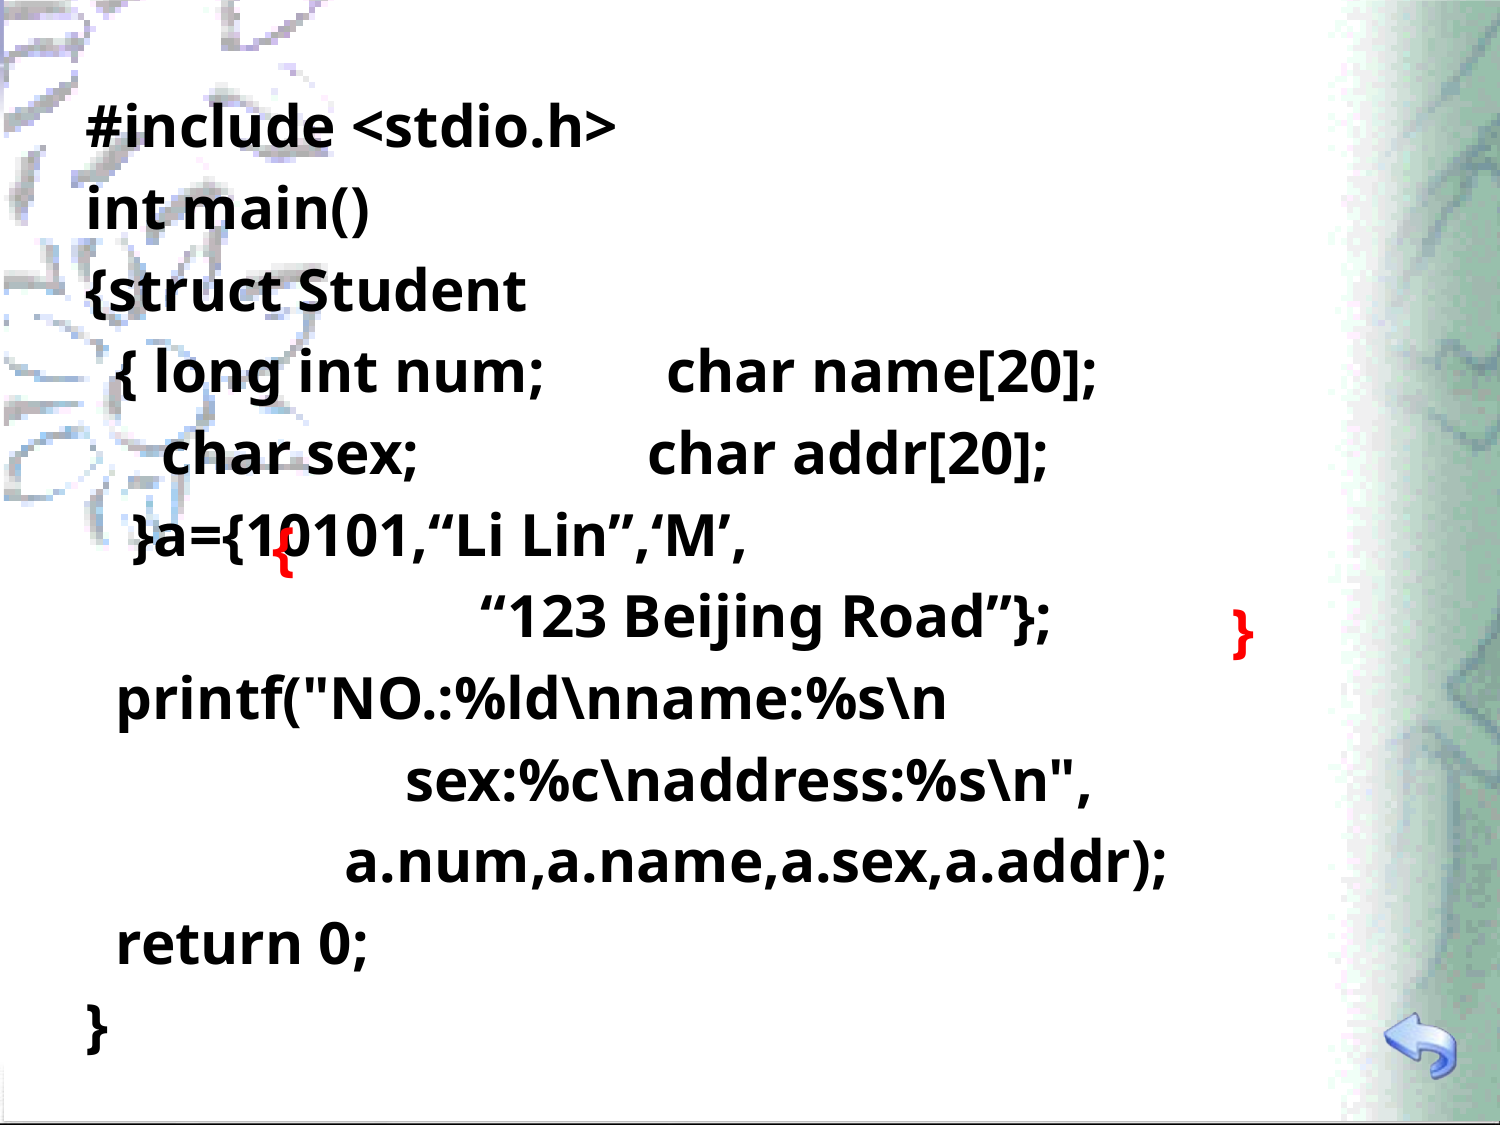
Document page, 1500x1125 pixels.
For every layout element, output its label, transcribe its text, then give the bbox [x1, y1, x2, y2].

list #include <stdio.h> int main() {struct Student { long int num; char name[20]; char sex; char addr[20]; }a={10101,“Li Lin”,‘M’, “123 Beijing Road”}; printf("NO.:%ld\nname:%s\n sex:%c\naddress:%s\n", a.num,a.name,a.sex,a.addr); return 0; } [70, 82, 1427, 1090]
text_box } [1216, 585, 1287, 671]
text_box { [257, 503, 329, 589]
picture [0, 0, 1500, 1125]
